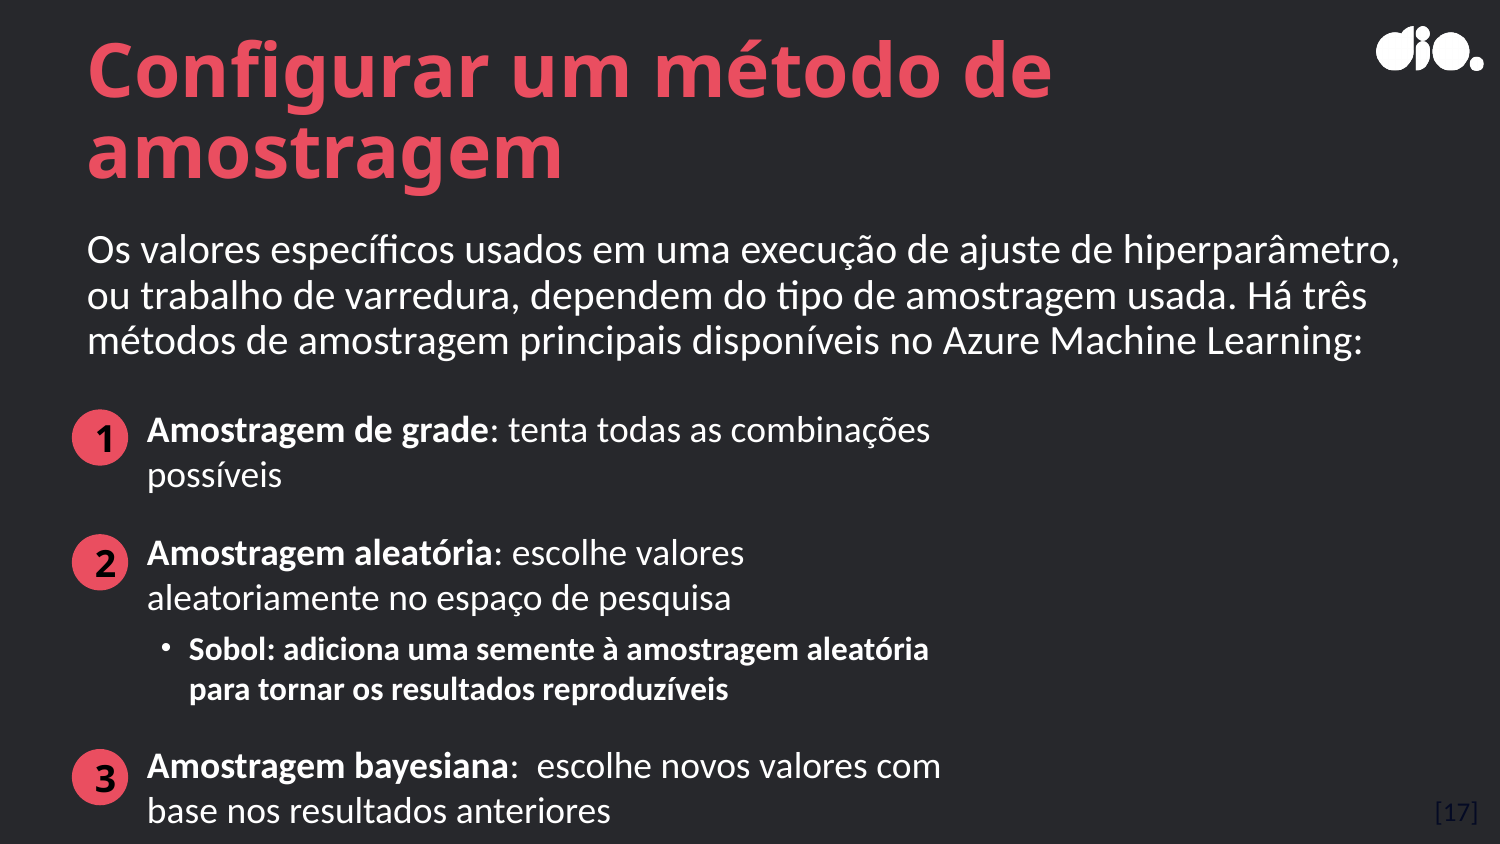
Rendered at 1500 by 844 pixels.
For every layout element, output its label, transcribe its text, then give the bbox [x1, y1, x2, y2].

text_box 2 [70, 533, 130, 592]
title Configurar um método de amostragem [71, 27, 1428, 201]
list Os valores específicos usados em uma execução de ajuste de hiperparâmetro, ou trabalho de varredura, dependem do tipo de amostragem usada. Há três métodos de amostragem principais disponíveis no Azure Machine Learning: [71, 220, 1427, 475]
text_box Amostragem bayesiana: escolhe novos valores com base nos resultados anteriores [146, 740, 953, 832]
text_box [17] [1394, 779, 1494, 844]
picture [1376, 26, 1484, 71]
text_box Amostragem aleatória: escolhe valores aleatoriamente no espaço de pesquisa Sobol: adiciona uma semente à amostragem aleatória para tornar os resultados reproduzíveis [146, 527, 953, 708]
text_box Amostragem de grade: tenta todas as combinações possíveis [146, 404, 1051, 495]
text_box 1 [70, 408, 130, 467]
text_box 3 [70, 747, 130, 807]
